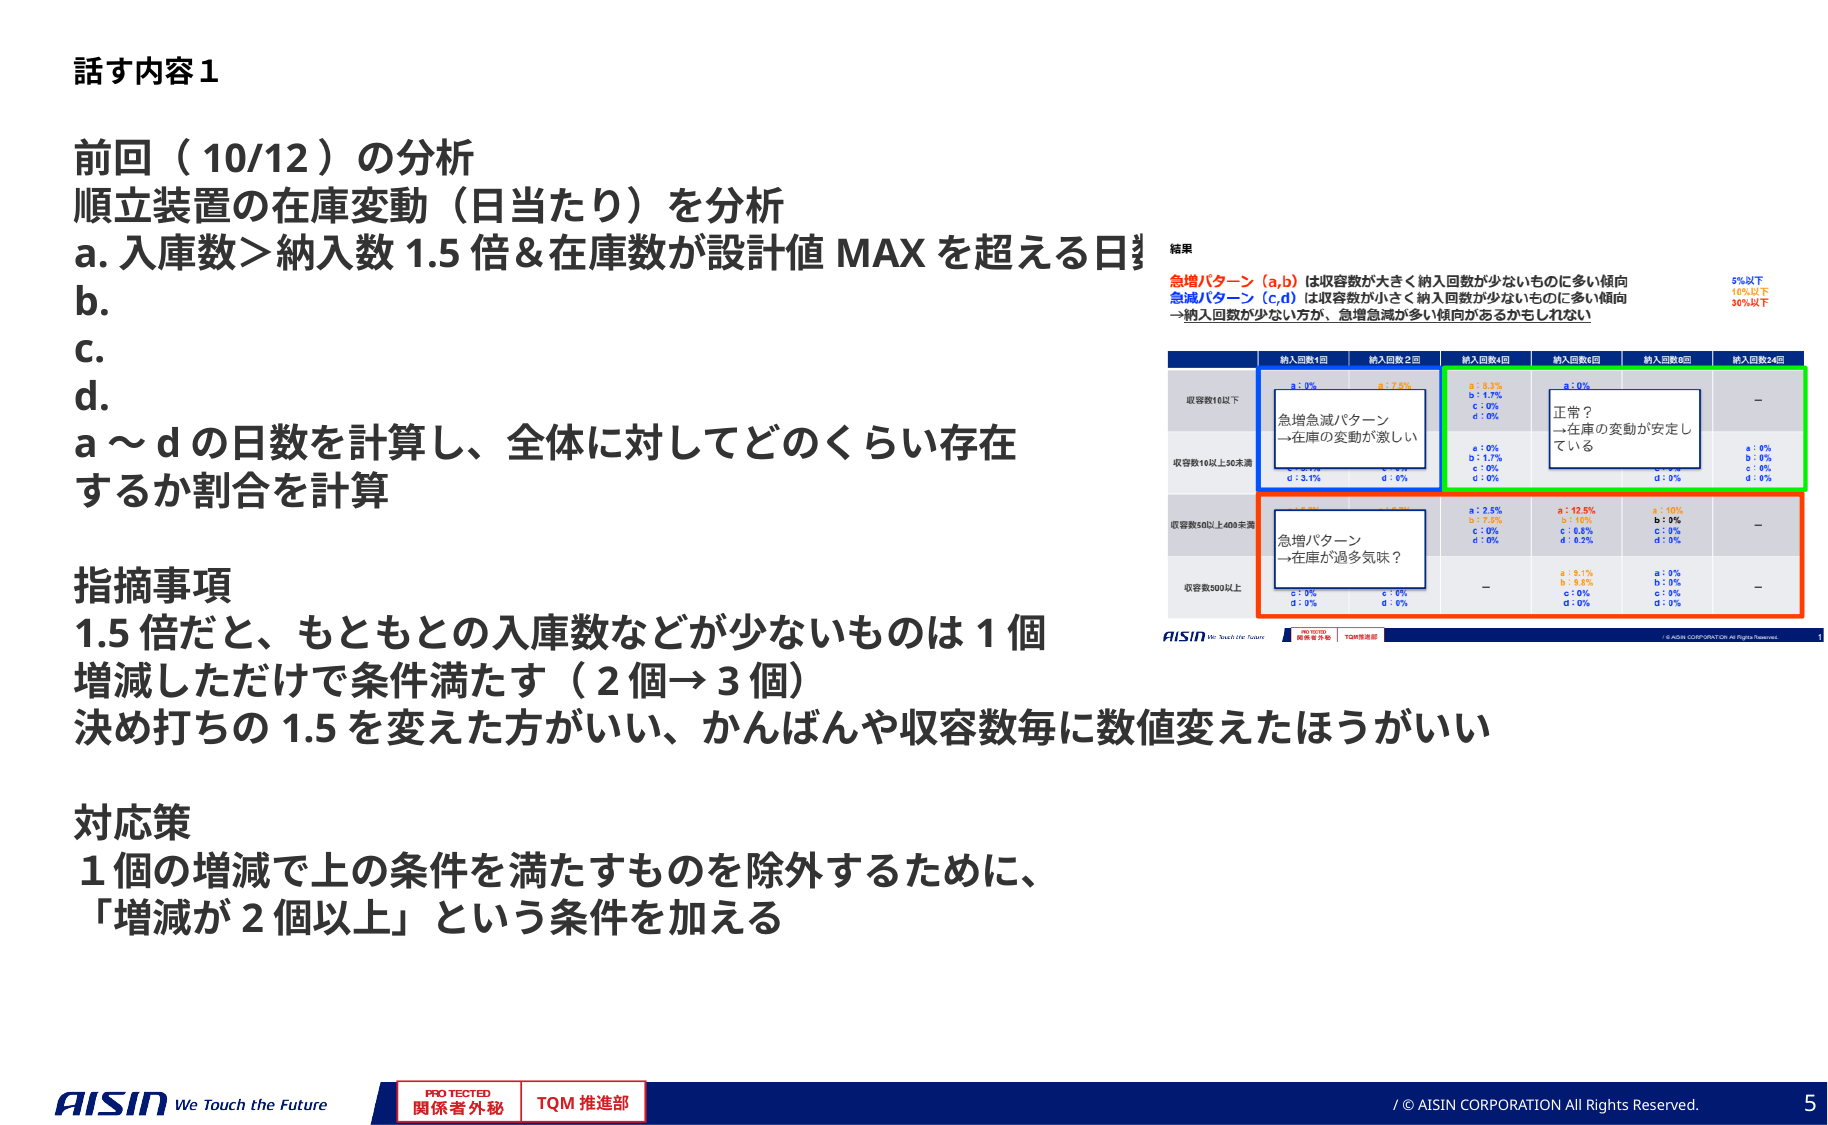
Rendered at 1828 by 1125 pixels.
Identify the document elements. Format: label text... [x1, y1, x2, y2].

list 話す内容１ [65, 44, 1768, 103]
list 前回（10/12）の分析 順立装置の在庫変動（日当たり）を分析 a.入庫数＞納入数1.5倍＆在庫数が設計値MAXを超える日数 b. c. d. a〜dの日数を計算し、全体に対してどのくらい存在 するか割合を計算 指摘事項 1.5倍だと、もともとの入庫数などが少ないものは1個 増減しただけで条件満たす（2個→3個） 決め打ちの1.5を変えた方がいい、かんばんや収容数毎に数値変えたほうがいい 対応策 １個の増減で上の条件を満たすものを除外するために、 「増減が2個以上」という条件を加える [65, 125, 1768, 1052]
picture [0, 1075, 1828, 1125]
slide_number 5 [1792, 1083, 1825, 1125]
picture [1142, 222, 1824, 643]
